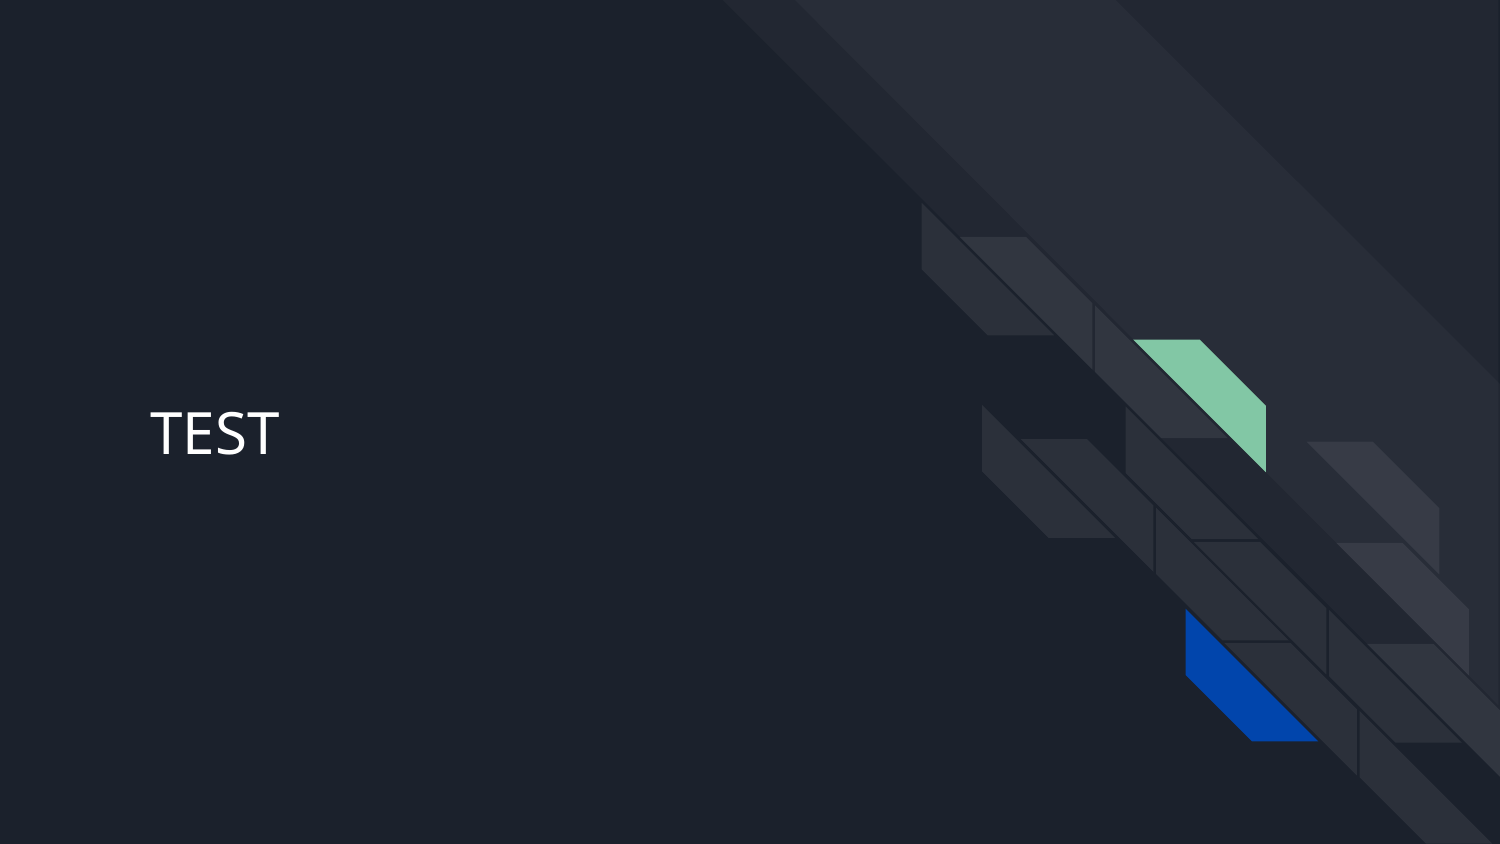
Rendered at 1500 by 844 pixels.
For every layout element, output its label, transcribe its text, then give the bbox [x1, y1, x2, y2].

title TEST [135, 336, 888, 526]
